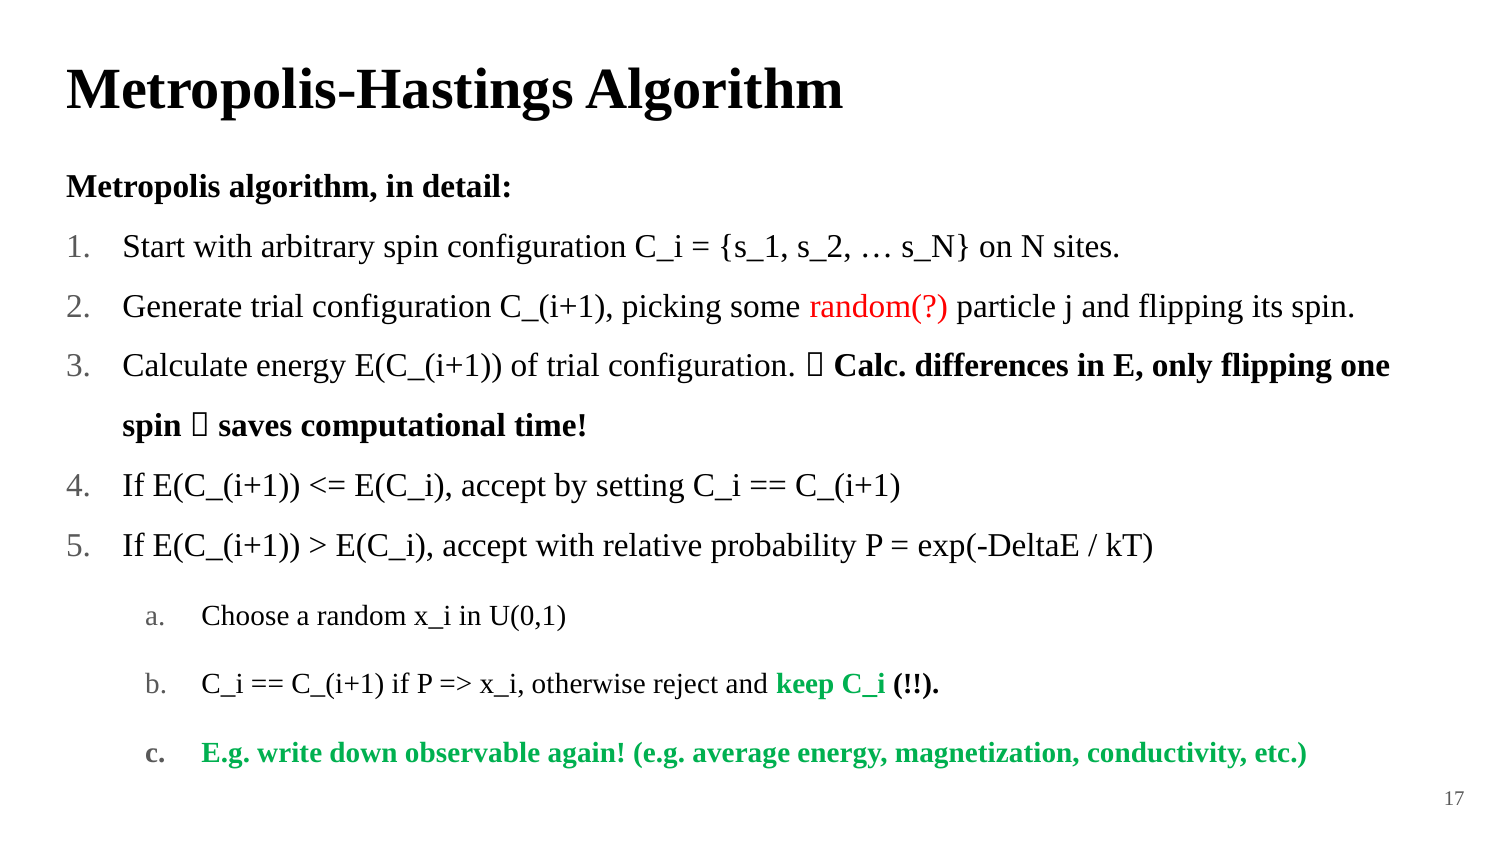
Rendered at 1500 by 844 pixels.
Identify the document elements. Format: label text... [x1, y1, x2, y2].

list Metropolis algorithm, in detail: Start with arbitrary spin configuration C_i = {s_1, s_2, … s_N} on N sites. Generate trial configuration C_(i+1), picking some random(?) particle j and flipping its spin. Calculate energy E(C_(i+1)) of trial configuration.  Calc. differences in E, only flipping one spin  saves computational time! If E(C_(i+1)) <= E(C_i), accept by setting C_i == C_(i+1) If E(C_(i+1)) > E(C_i), accept with relative probability P = exp(-DeltaE / kT) Choose a random x_i in U(0,1) C_i == C_(i+1) if P => x_i, otherwise reject and keep C_i (!!). E.g. write down observable again! (e.g. average energy, magnetization, conductivity, etc.) [51, 128, 1449, 729]
slide_number 17 [1389, 764, 1480, 830]
title Metropolis-Hastings Algorithm [51, 35, 1449, 128]
